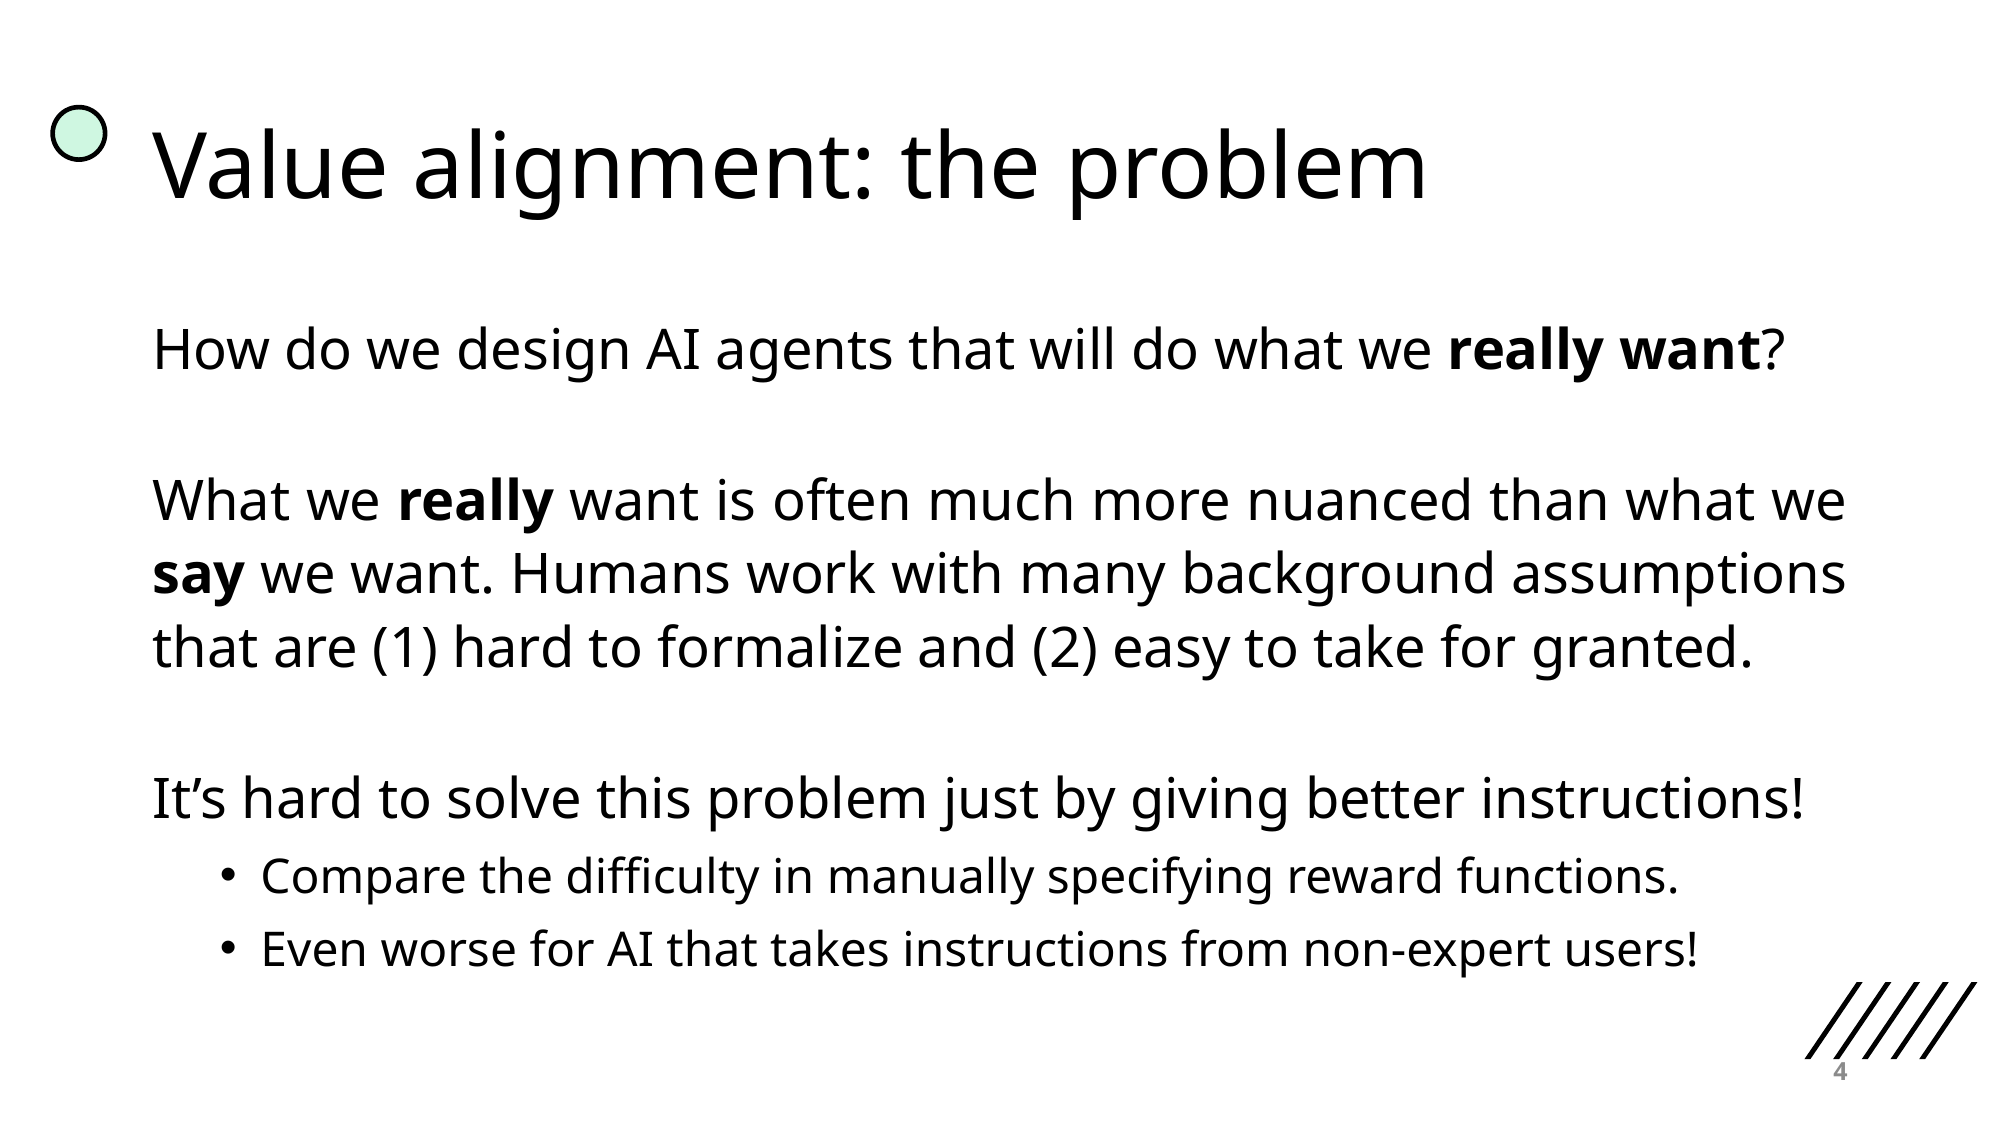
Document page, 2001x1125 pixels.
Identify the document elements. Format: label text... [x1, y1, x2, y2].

slide_number 4 [1412, 1042, 1863, 1103]
list How do we design AI agents that will do what we really want? What we really want is often much more nuanced than what we say we want. Humans work with many background assumptions that are (1) hard to formalize and (2) easy to take for granted. It’s hard to solve this problem just by giving better instructions! Compare the difficulty in manually specifying reward functions. Even worse for AI that takes instructions from non-expert users! [137, 299, 1863, 1043]
title Value alignment: the problem [137, 59, 1863, 278]
